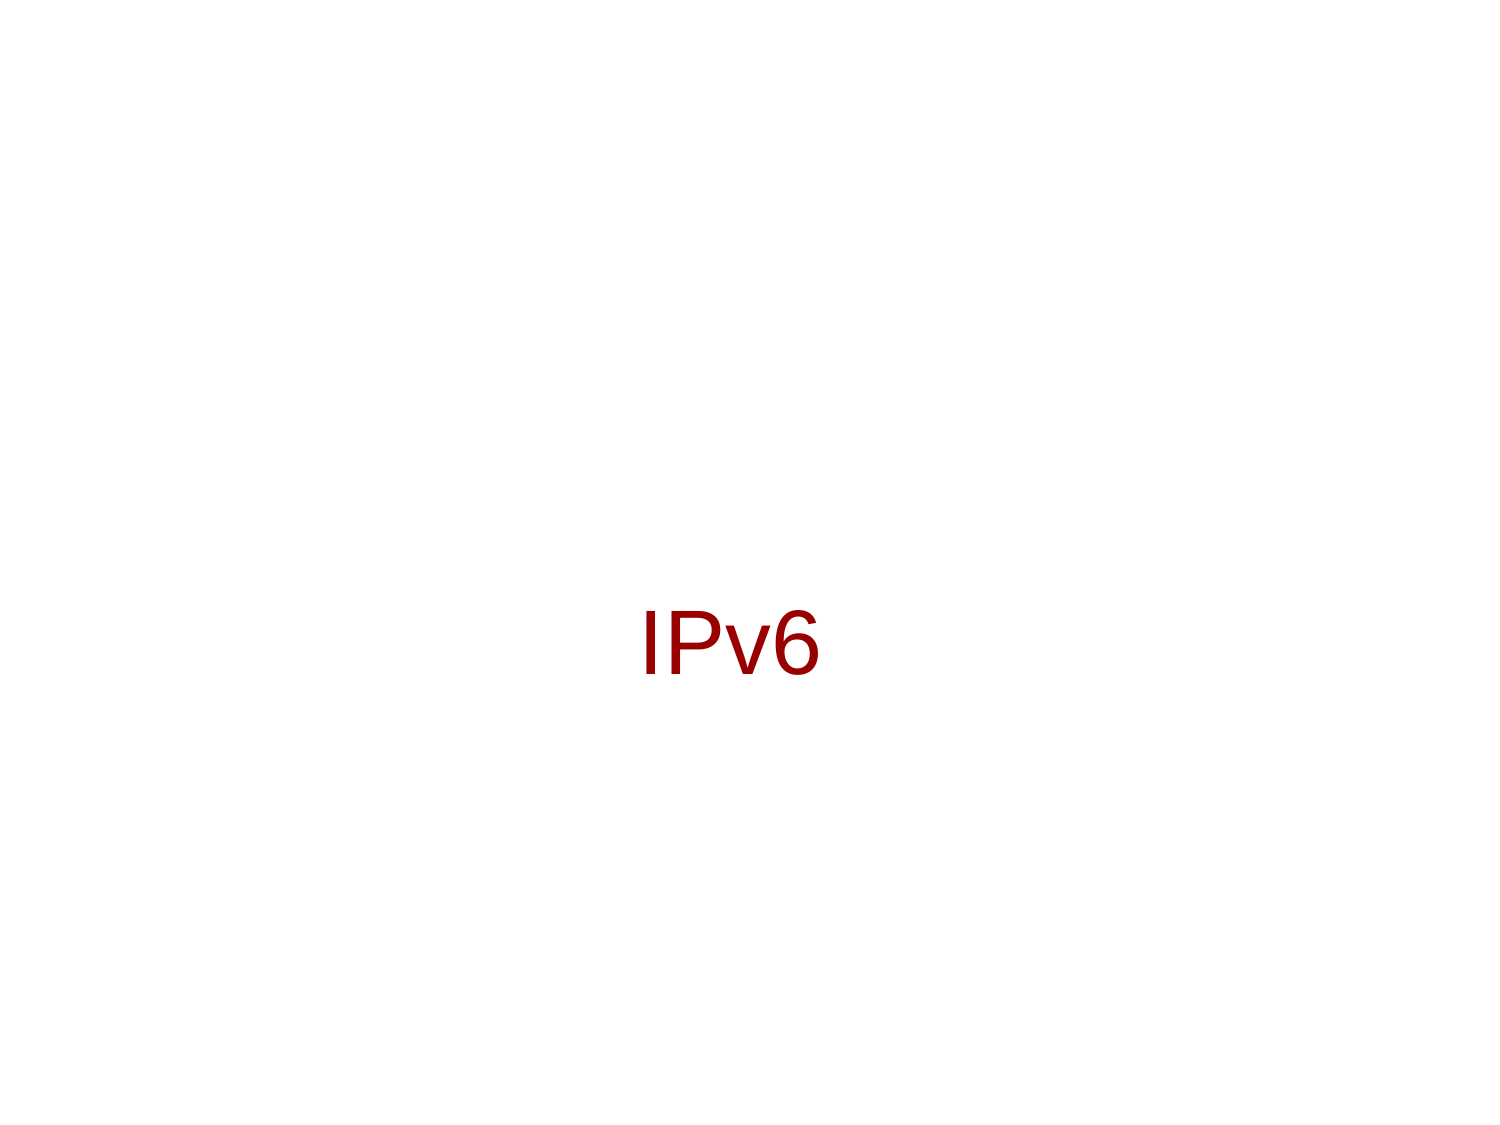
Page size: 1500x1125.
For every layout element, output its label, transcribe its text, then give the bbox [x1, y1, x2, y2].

title IPv6 [146, 410, 1315, 810]
